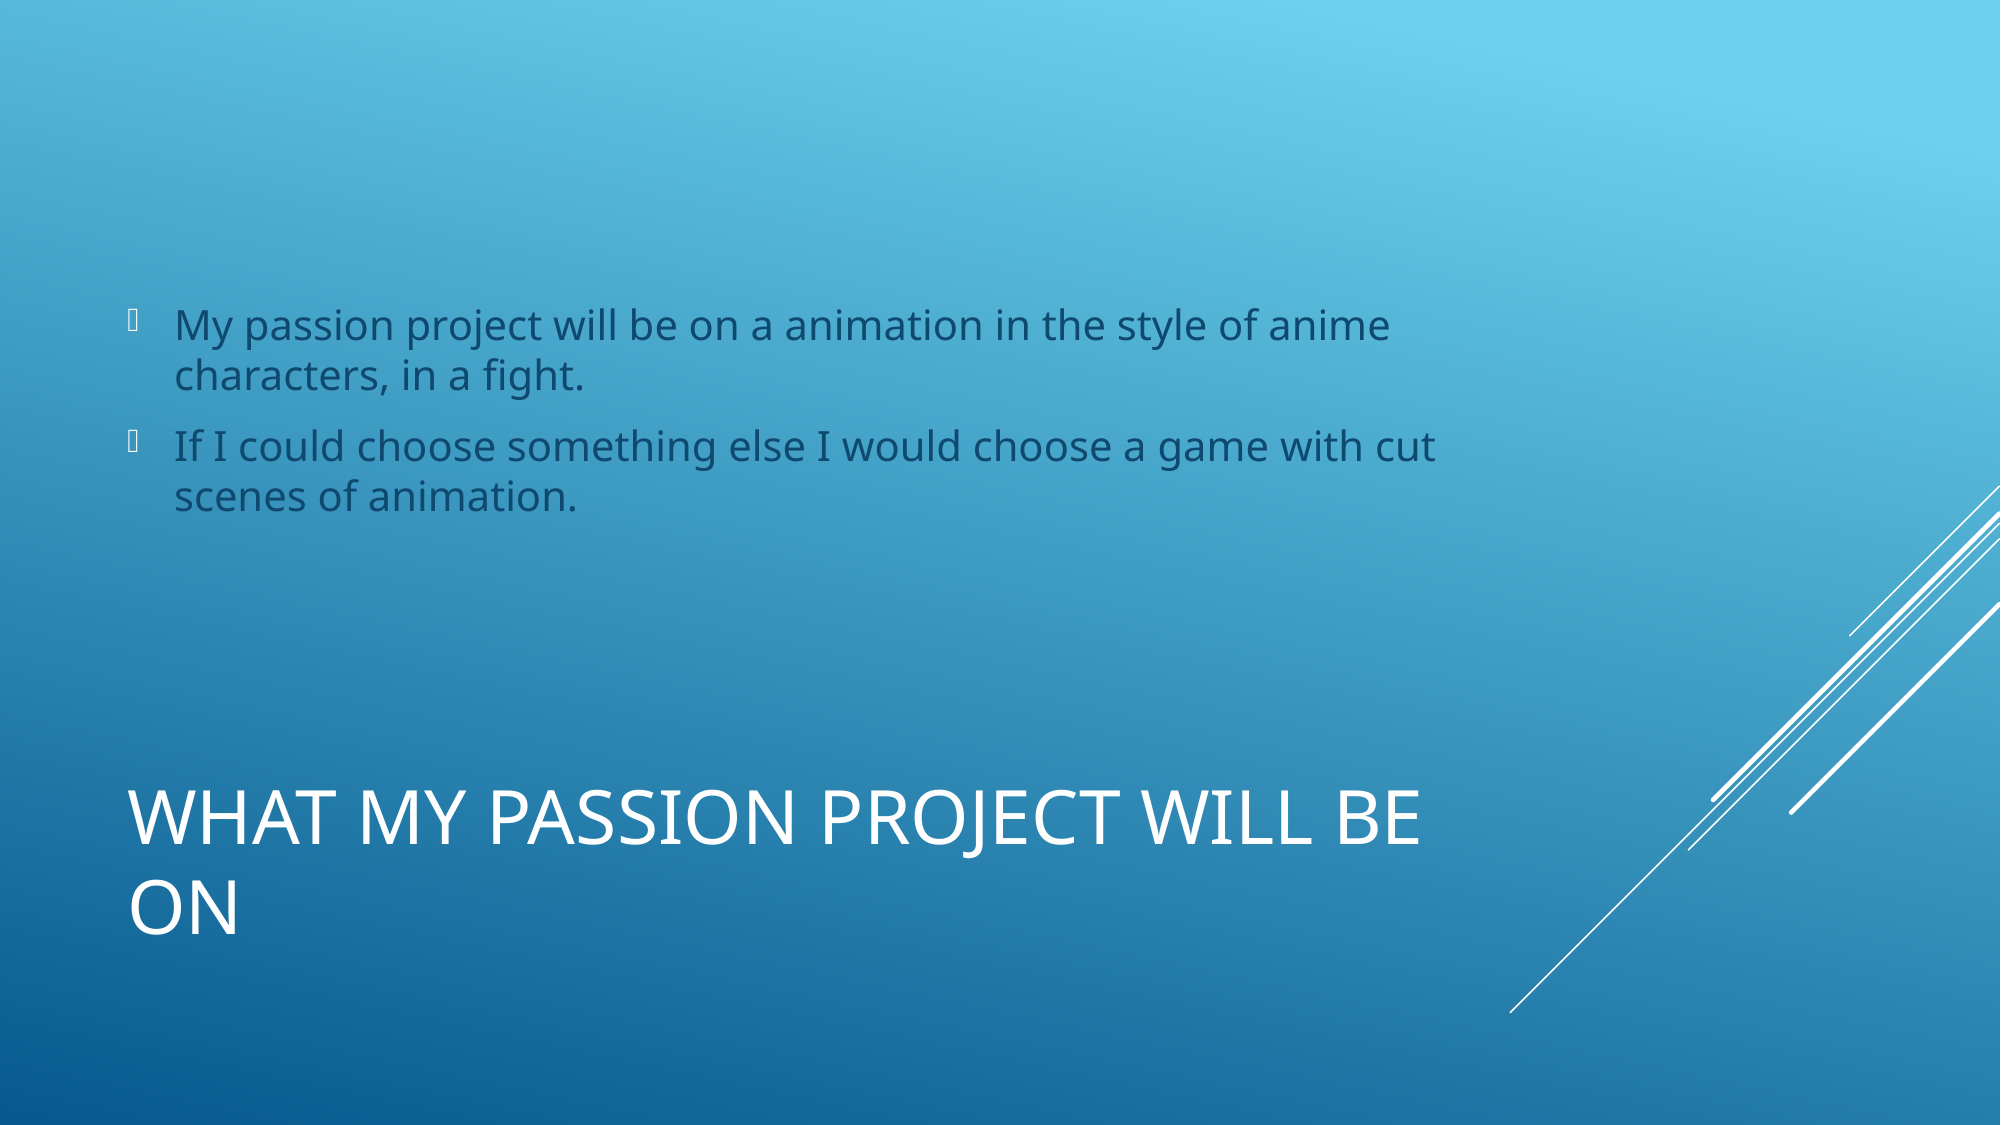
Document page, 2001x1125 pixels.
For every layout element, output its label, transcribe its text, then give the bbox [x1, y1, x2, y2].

title What my passion project will be on [112, 736, 1513, 984]
list My passion project will be on a animation in the style of anime characters, in a fight. If I could choose something else I would choose a game with cut scenes of animation. [112, 112, 1513, 706]
